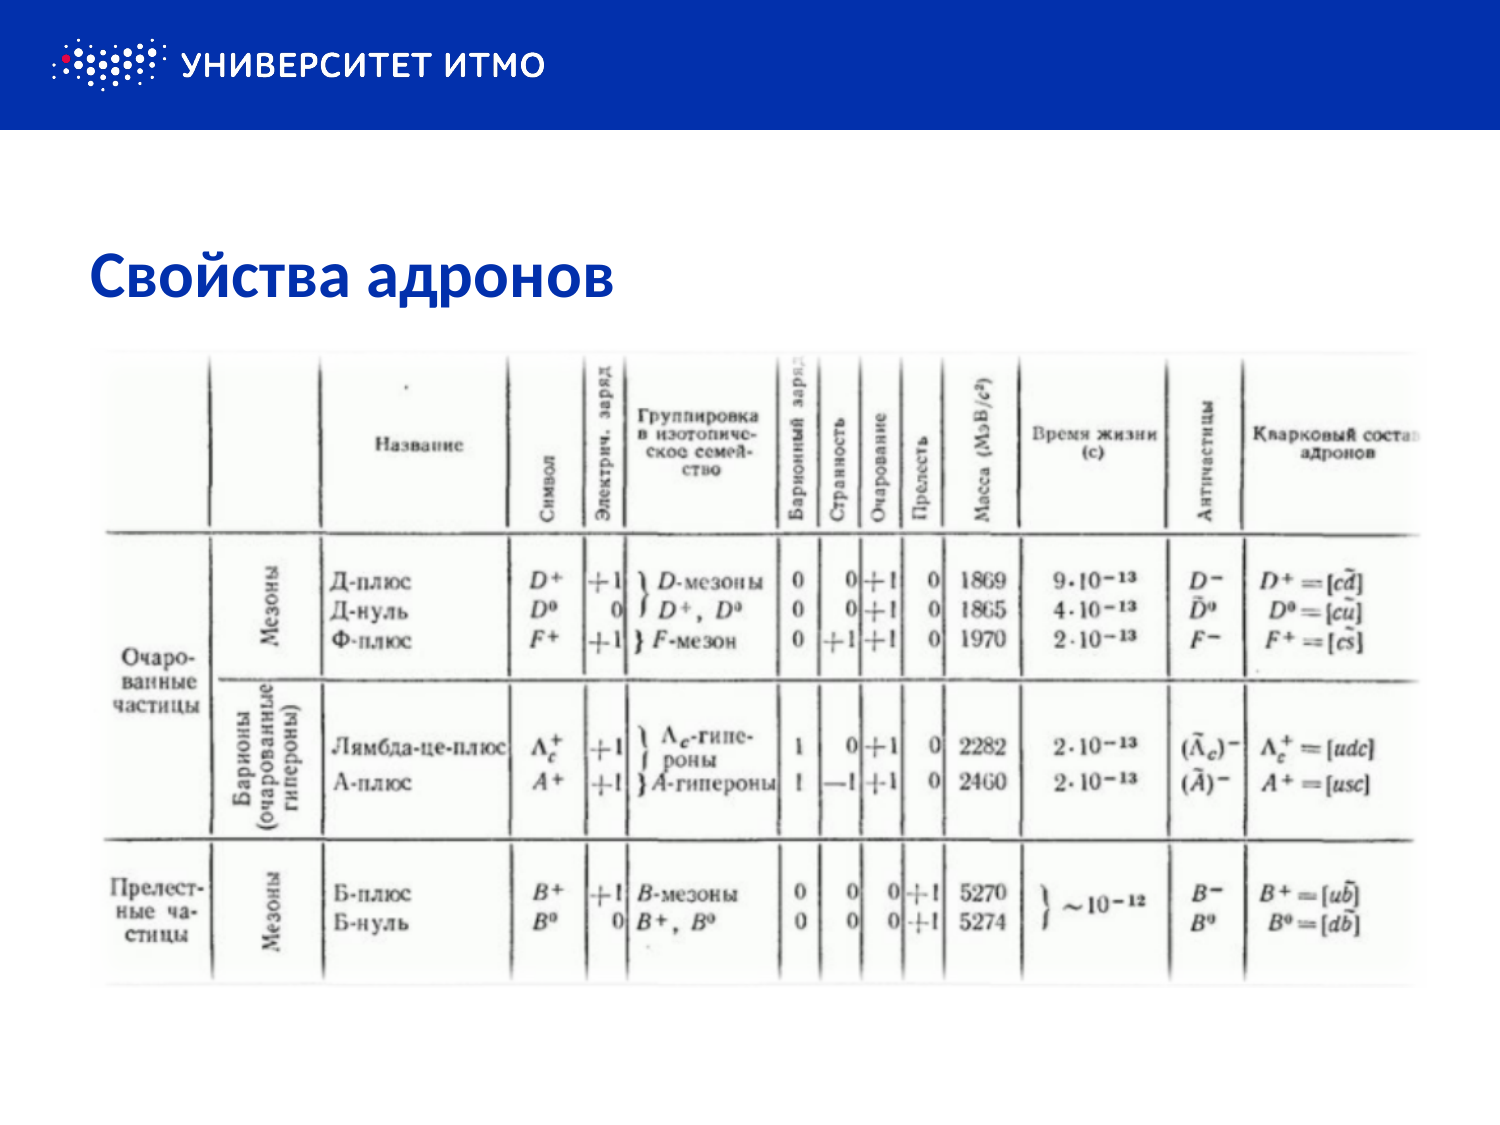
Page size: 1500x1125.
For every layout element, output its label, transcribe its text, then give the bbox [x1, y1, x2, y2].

picture [0, 0, 596, 130]
title Свойства адронов [75, 202, 1425, 339]
picture [90, 348, 1427, 988]
